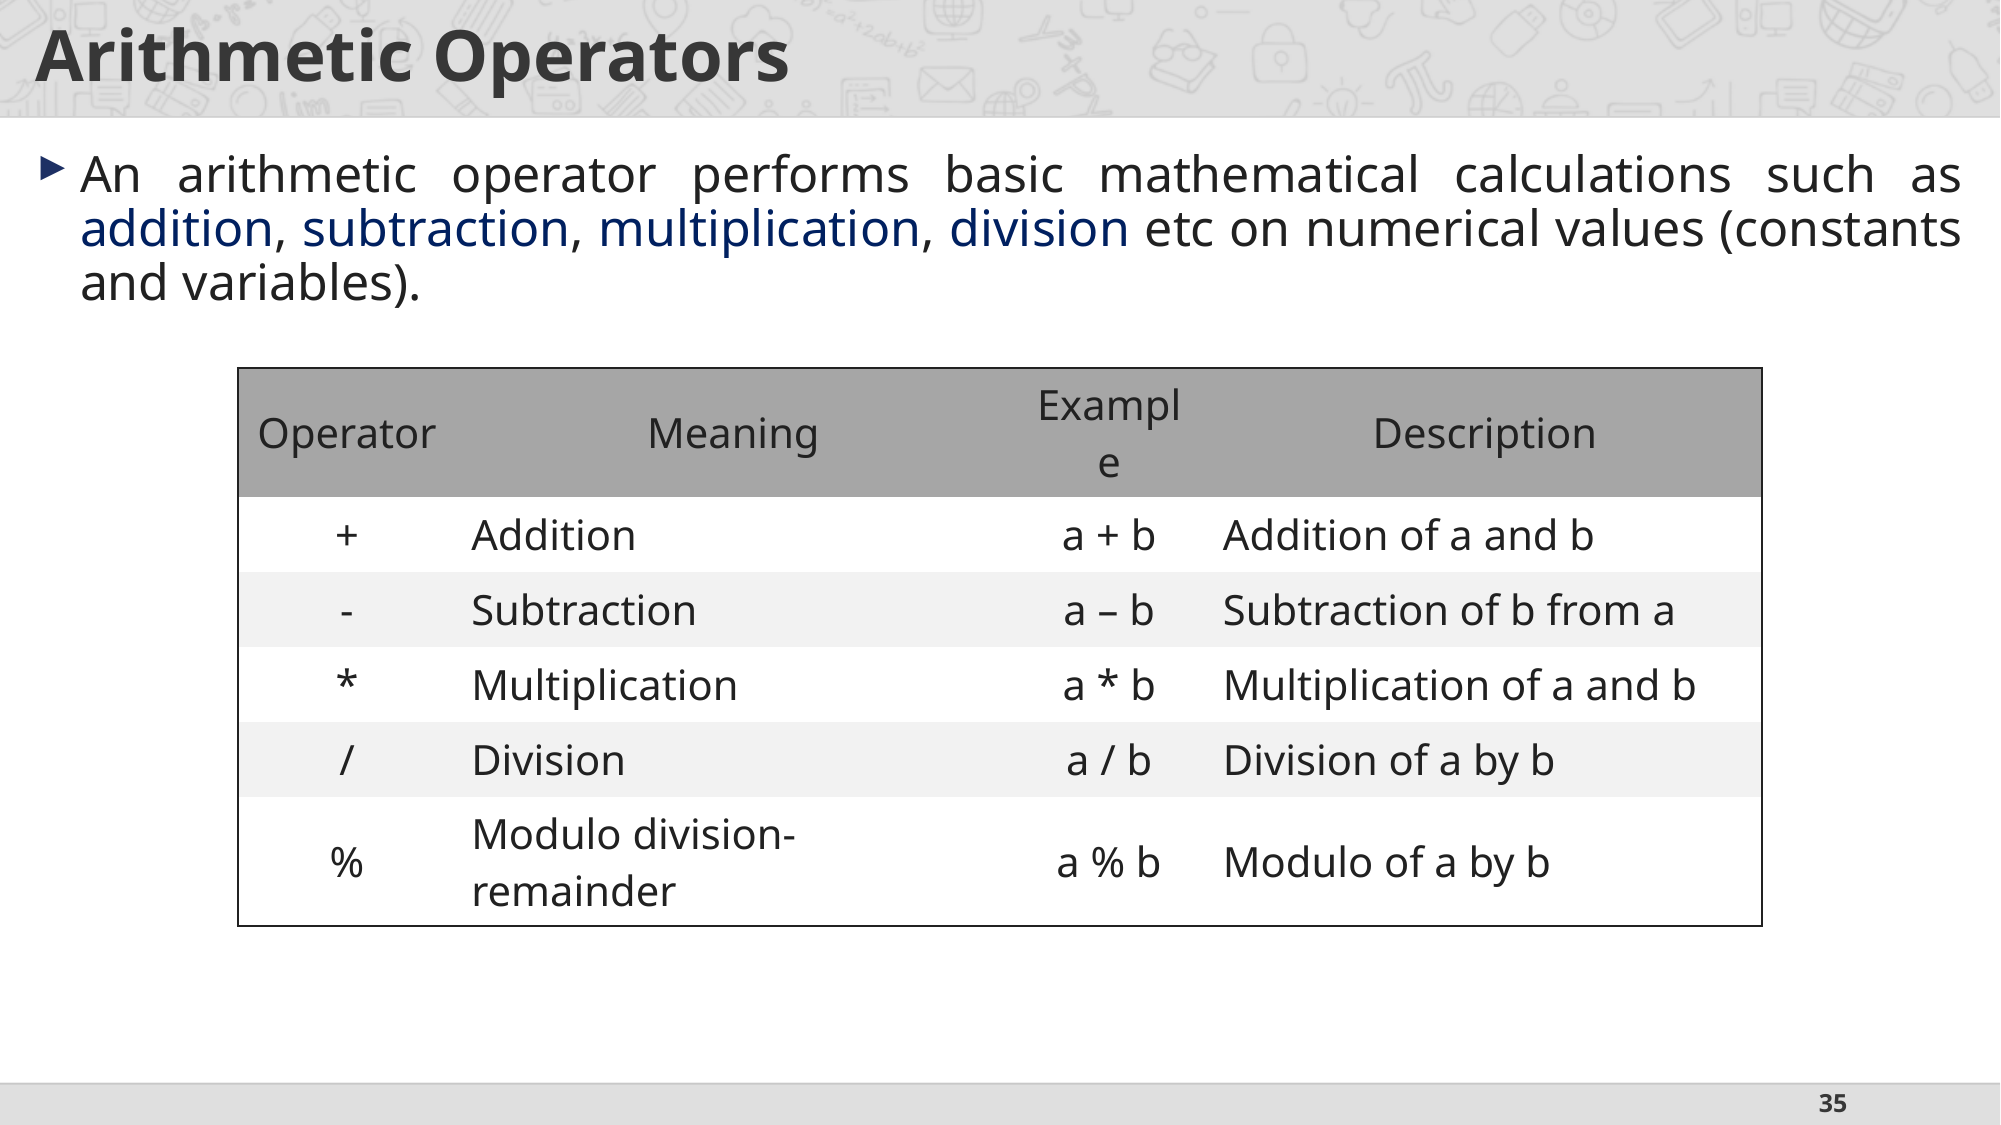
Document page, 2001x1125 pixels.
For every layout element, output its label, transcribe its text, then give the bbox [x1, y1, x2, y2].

table_header Description [1208, 369, 1761, 497]
table_cell a + b [1011, 497, 1208, 572]
table_cell % [239, 797, 456, 925]
table_cell Modulo division- remainder [456, 797, 1011, 925]
table_cell Multiplication [456, 647, 1011, 722]
table_cell Division [456, 722, 1011, 797]
table_cell / [239, 722, 456, 797]
table_cell Modulo of a by b [1208, 797, 1761, 925]
table_header Meaning [456, 369, 1011, 497]
table_cell Subtraction of b from a [1208, 572, 1761, 647]
table_cell a – b [1011, 572, 1208, 647]
table_header Operator [239, 369, 456, 497]
table_header Example [1011, 369, 1208, 497]
title Arithmetic Operators [0, 0, 2000, 117]
table_cell Addition [456, 497, 1011, 572]
table_cell Division of a by b [1208, 722, 1761, 797]
table_cell Addition of a and b [1208, 497, 1761, 572]
table_cell a % b [1011, 797, 1208, 925]
table_cell + [239, 497, 456, 572]
table_cell * [239, 647, 456, 722]
table_cell - [239, 572, 456, 647]
list An arithmetic operator performs basic mathematical calculations such as addition, subtraction, multiplication, division etc on numerical values (constants and variables). [21, 141, 1979, 316]
table_cell Subtraction [456, 572, 1011, 647]
table_cell a * b [1011, 647, 1208, 722]
table_cell Multiplication of a and b [1208, 647, 1761, 722]
table_cell a / b [1011, 722, 1208, 797]
